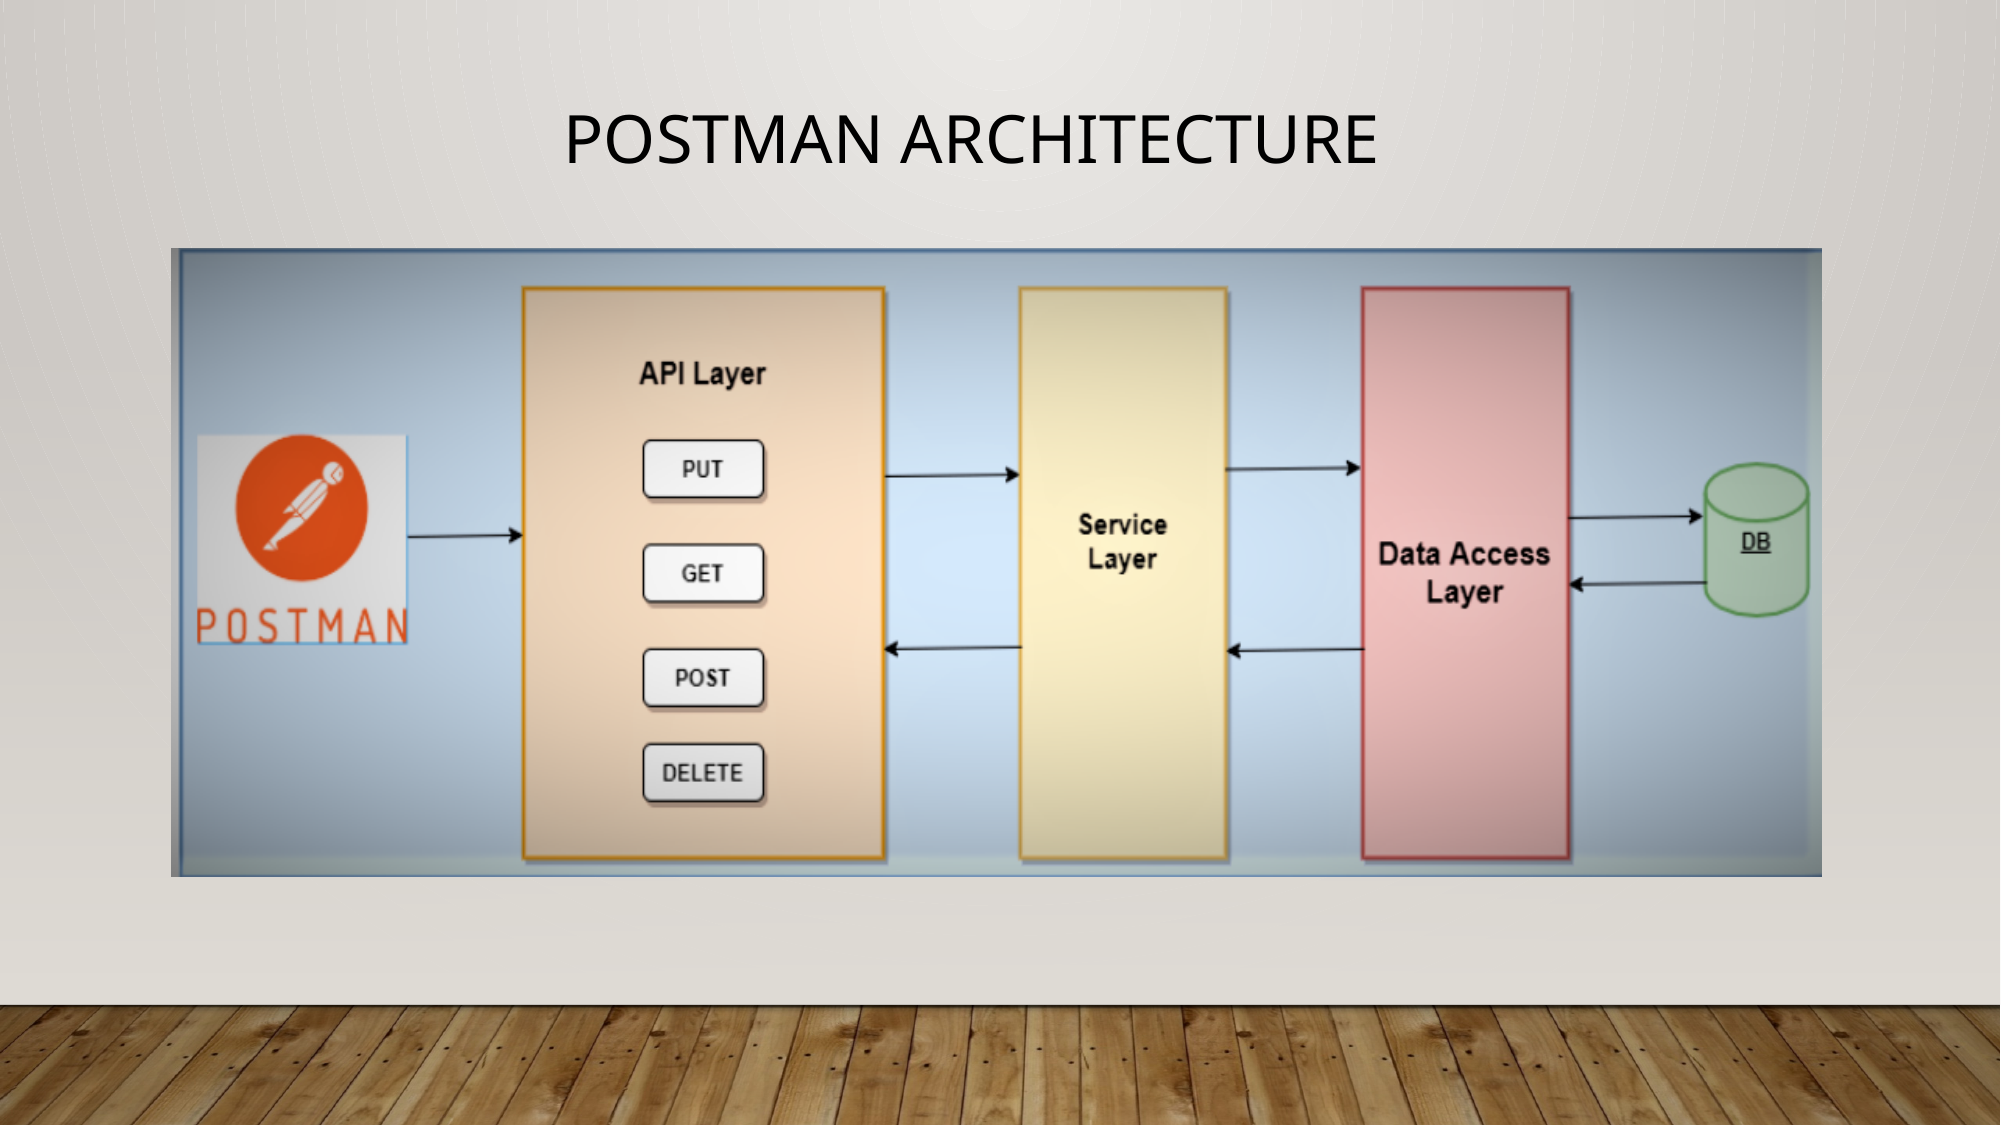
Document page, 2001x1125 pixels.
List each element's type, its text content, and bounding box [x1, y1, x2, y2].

picture [171, 248, 1822, 877]
picture [0, 1005, 2000, 1125]
title Postman Architecture [238, 98, 1814, 248]
